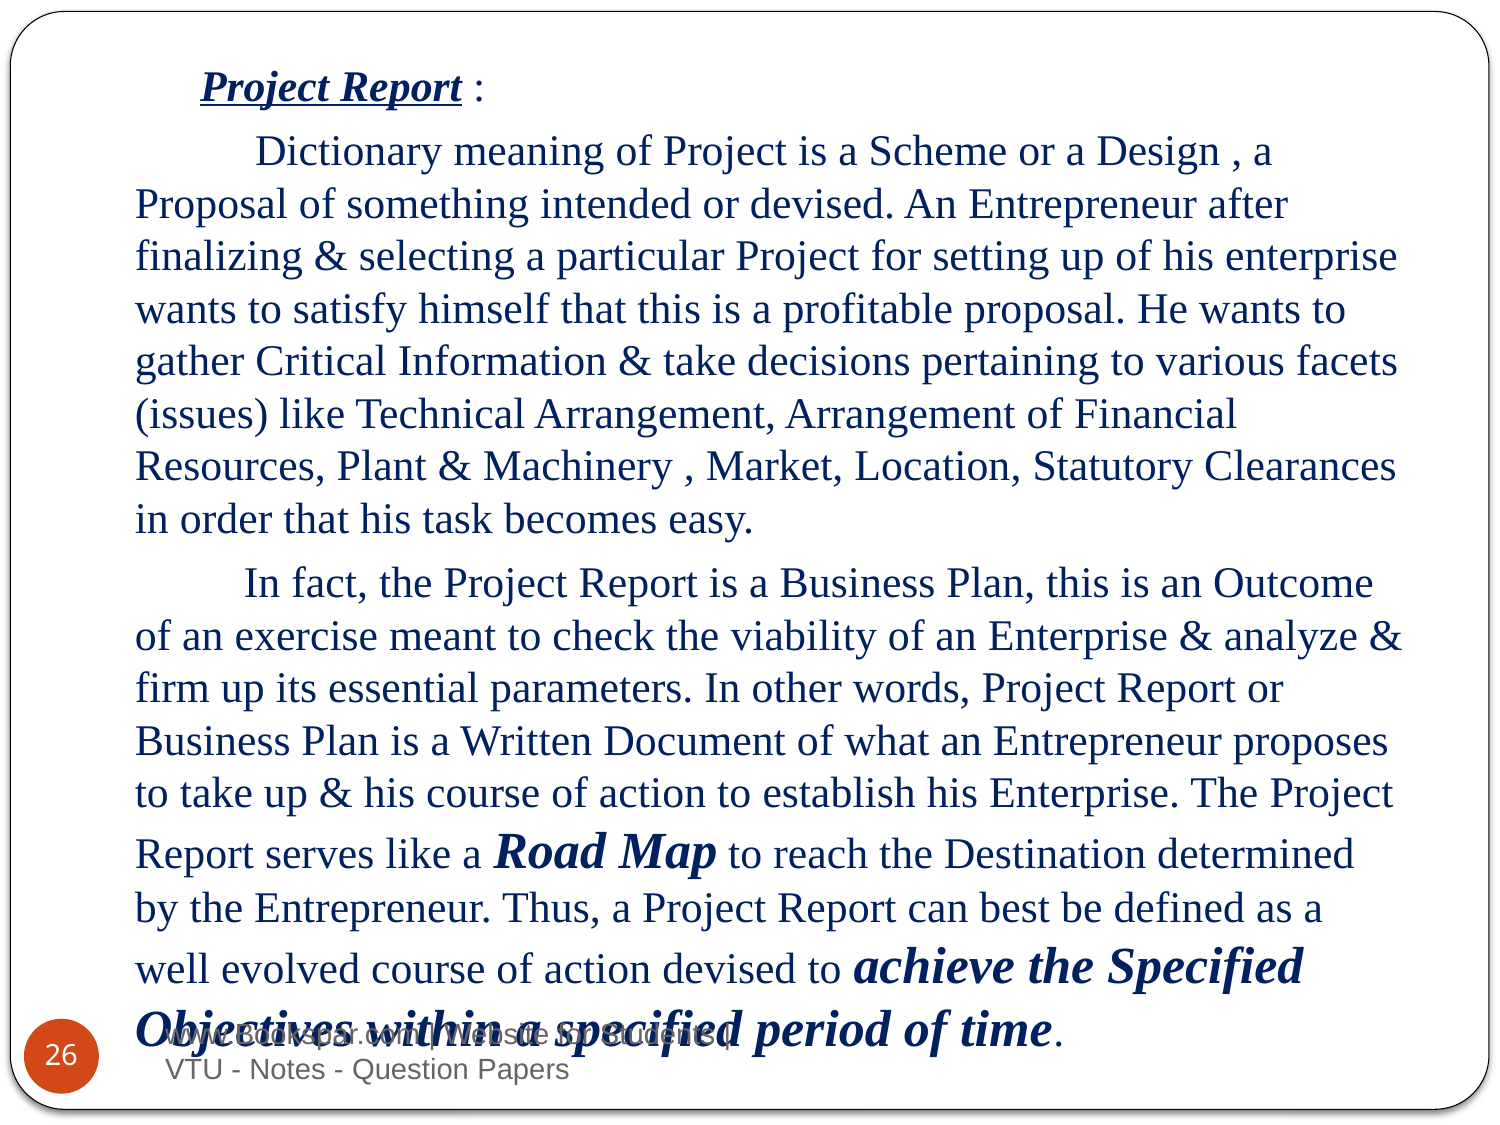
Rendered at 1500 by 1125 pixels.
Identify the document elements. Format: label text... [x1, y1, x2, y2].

footer www.Bookspar.com | Website for Students | VTU - Notes - Question Papers [150, 1012, 800, 1088]
list Project Report : Dictionary meaning of Project is a Scheme or a Design , a Proposal of something intended or devised. An Entrepreneur after finalizing & selecting a particular Project for setting up of his enterprise wants to satisfy himself that this is a profitable proposal. He wants to gather Critical Information & take decisions pertaining to various facets (issues) like Technical Arrangement, Arrangement of Financial Resources, Plant & Machinery , Market, Location, Statutory Clearances in order that his task becomes easy. In fact, the Project Report is a Business Plan, this is an Outcome of an exercise meant to check the viability of an Enterprise & analyze & firm up its essential parameters. In other words, Project Report or Business Plan is a Written Document of what an Entrepreneur proposes to take up & his course of action to establish his Enterprise. The Project Report serves like a Road Map to reach the Destination determined by the Entrepreneur. Thus, a Project Report can best be defined as a well evolved course of action devised to achieve the Specified Objectives within a specified period of time. [74, 49, 1426, 1076]
slide_number 26 [23, 1018, 99, 1094]
